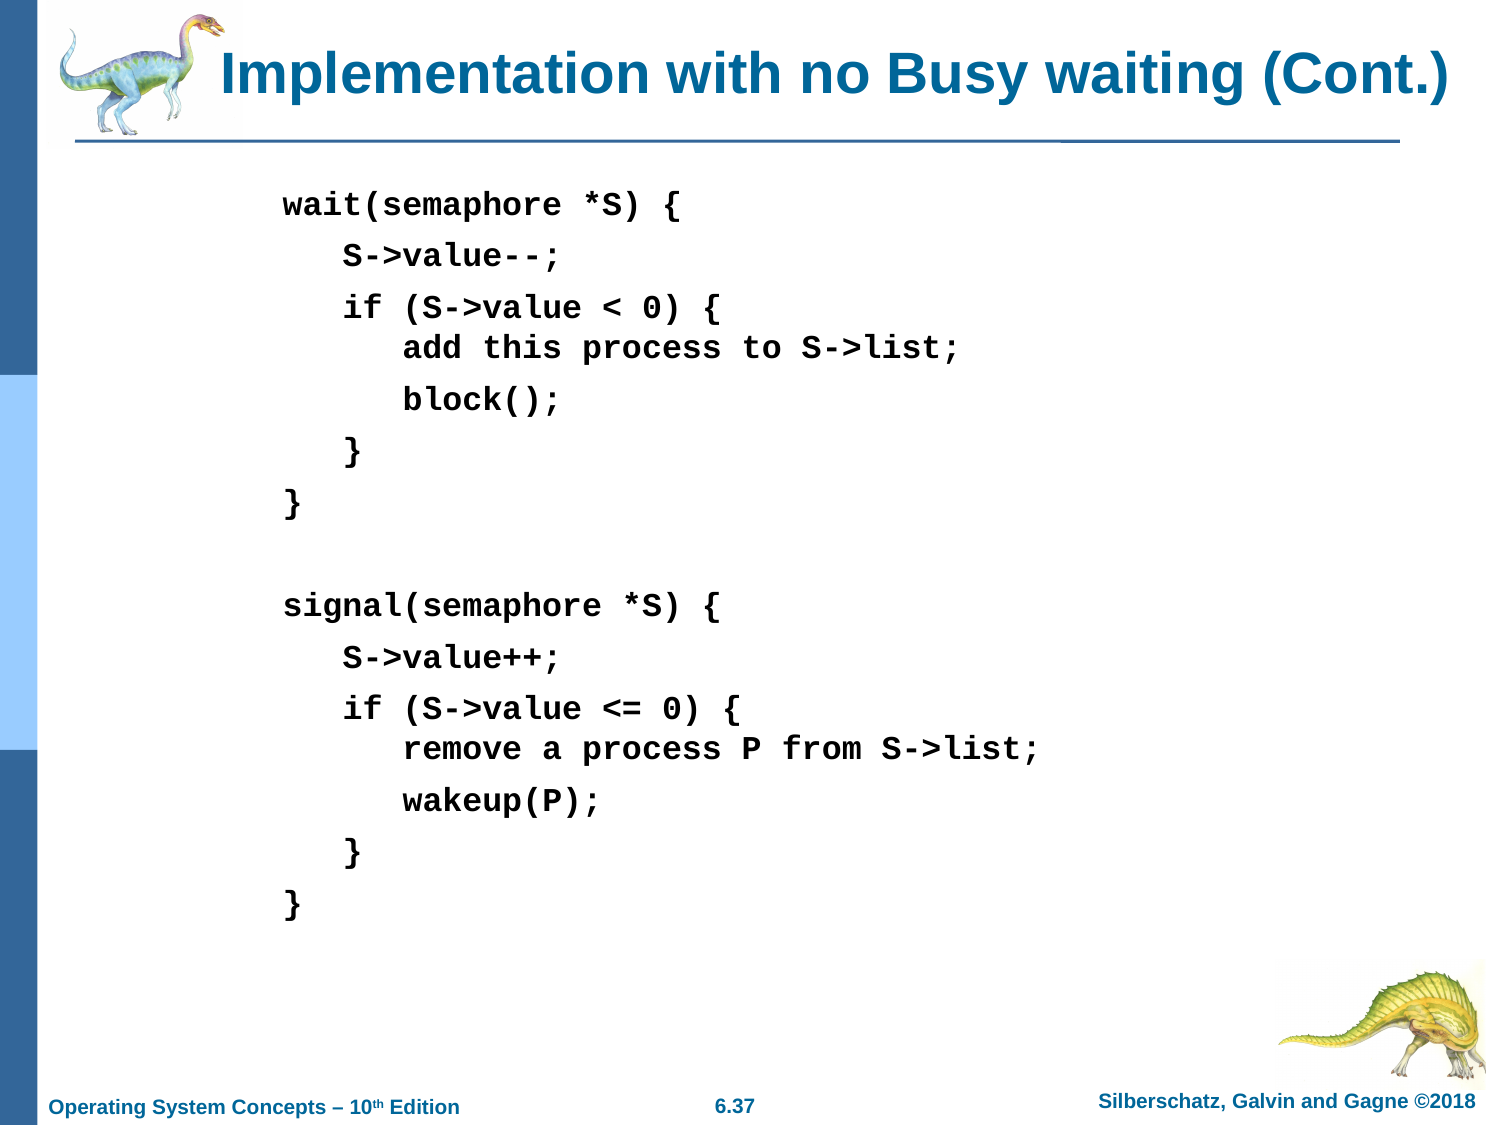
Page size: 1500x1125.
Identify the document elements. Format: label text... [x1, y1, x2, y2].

title Implementation with no Busy waiting (Cont.) [171, 17, 1500, 113]
picture [1275, 959, 1486, 1090]
picture [46, 0, 243, 149]
list wait(semaphore *S) { S->value--; if (S->value < 0) { add this process to S->list; block(); } } signal(semaphore *S) { S->value++; if (S->value <= 0) { remove a process P from S->list; wakeup(P); } } [267, 174, 1194, 999]
